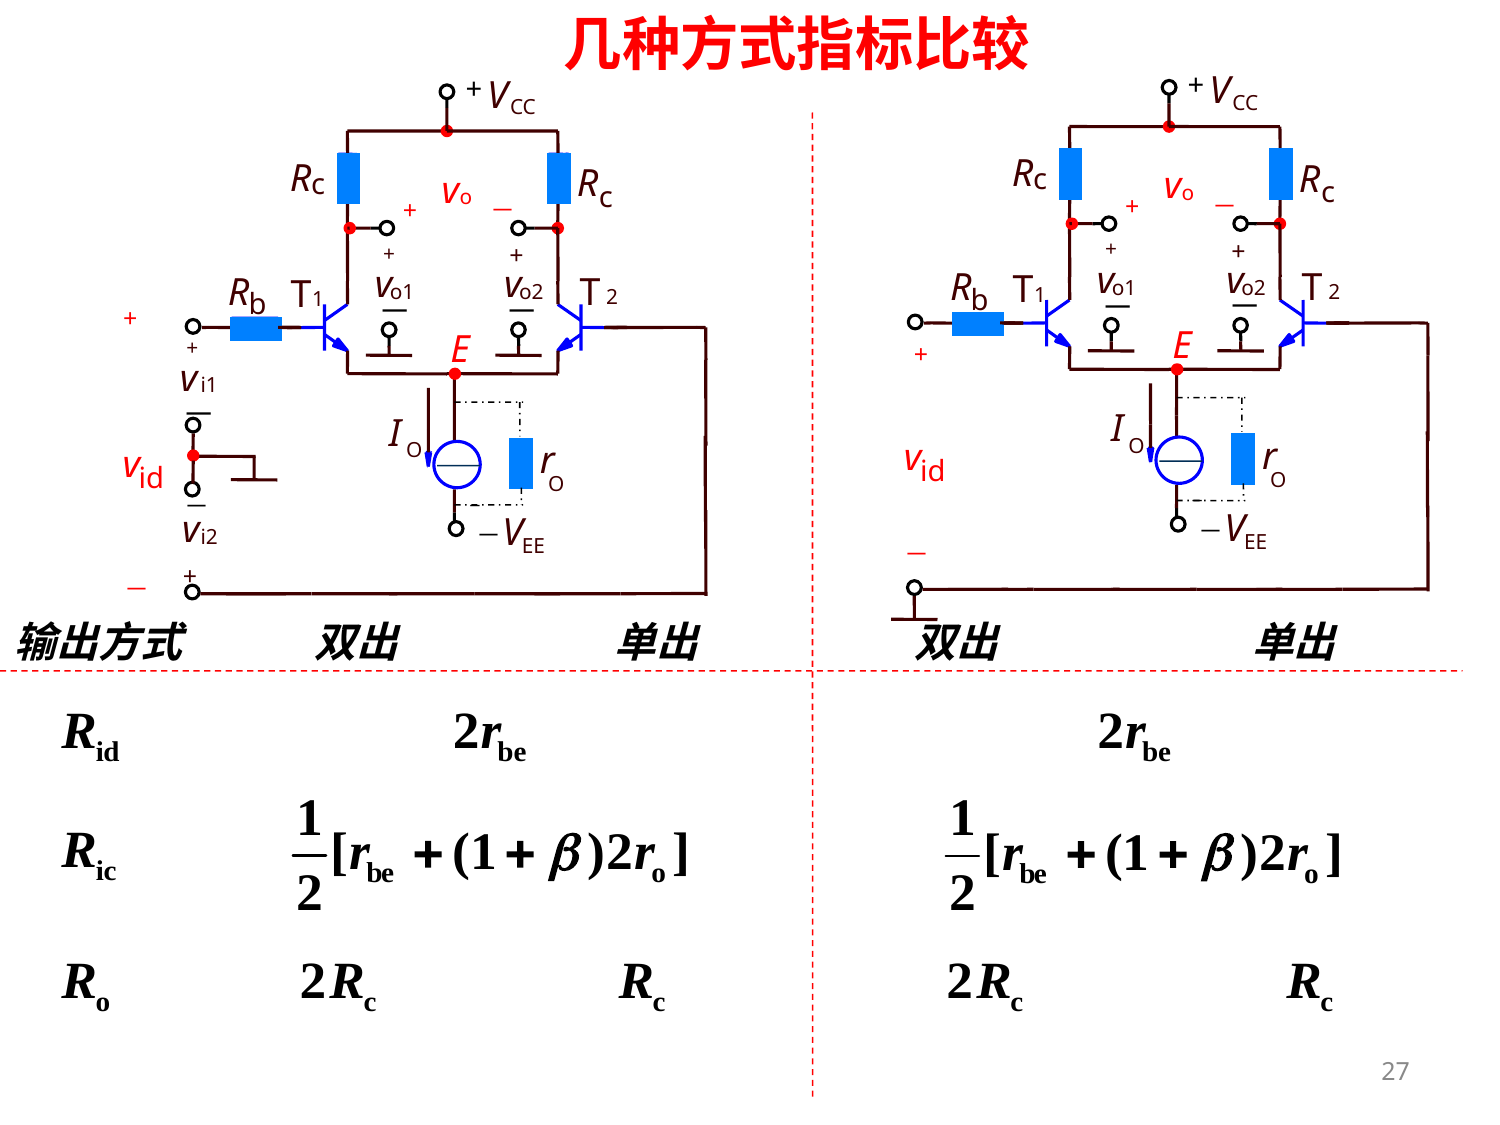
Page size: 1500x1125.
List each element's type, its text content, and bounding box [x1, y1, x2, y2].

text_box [49, 945, 124, 1023]
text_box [282, 783, 698, 923]
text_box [1088, 695, 1181, 773]
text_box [0, 608, 1463, 674]
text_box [122, 70, 707, 604]
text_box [606, 945, 676, 1023]
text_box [49, 814, 128, 892]
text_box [935, 783, 1351, 923]
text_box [49, 695, 133, 773]
text_box 几种方式指标比较 [549, 0, 1175, 85]
slide_number 27 [1074, 1042, 1425, 1103]
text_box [1274, 945, 1343, 1023]
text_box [890, 66, 1429, 620]
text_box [443, 695, 537, 773]
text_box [937, 945, 1035, 1023]
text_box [290, 945, 388, 1023]
